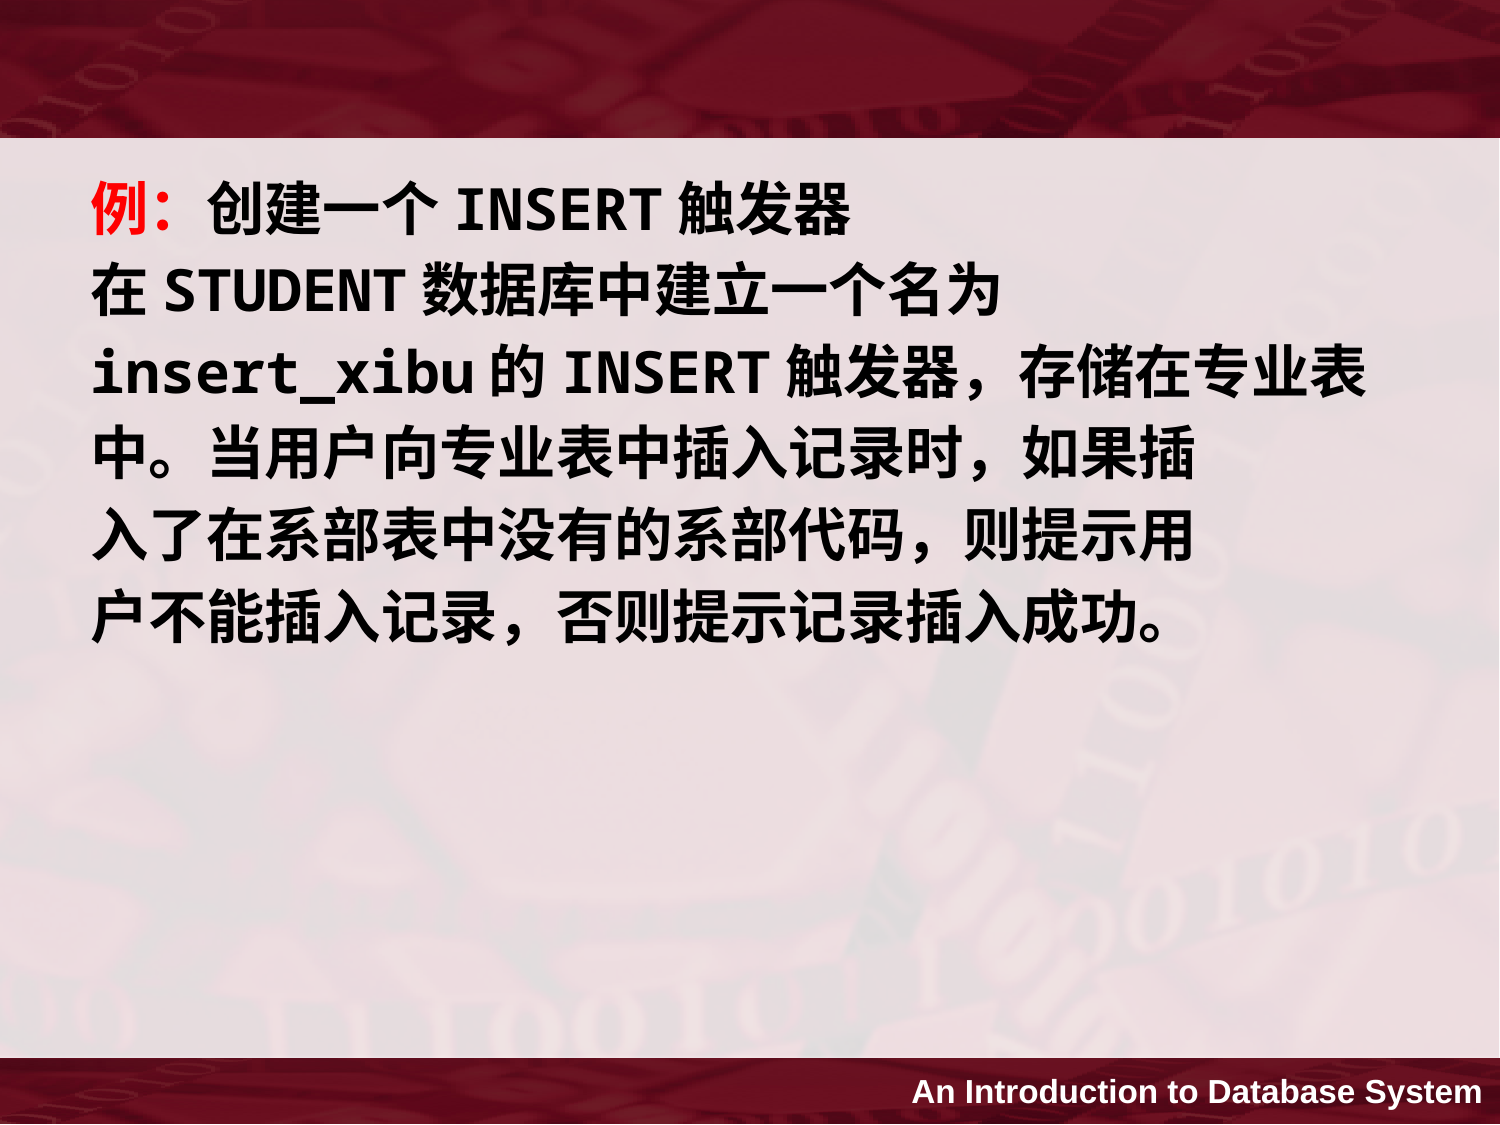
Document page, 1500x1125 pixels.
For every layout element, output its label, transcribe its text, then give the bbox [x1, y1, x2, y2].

list 例：创建一个INSERT触发器 在STUDENT数据库中建立一个名为 insert_xibu的INSERT触发器，存储在专业表 中。当用户向专业表中插入记录时，如果插 入了在系部表中没有的系部代码，则提示用 户不能插入记录，否则提示记录插入成功。 [74, 163, 1426, 1065]
picture [0, 0, 1500, 1124]
